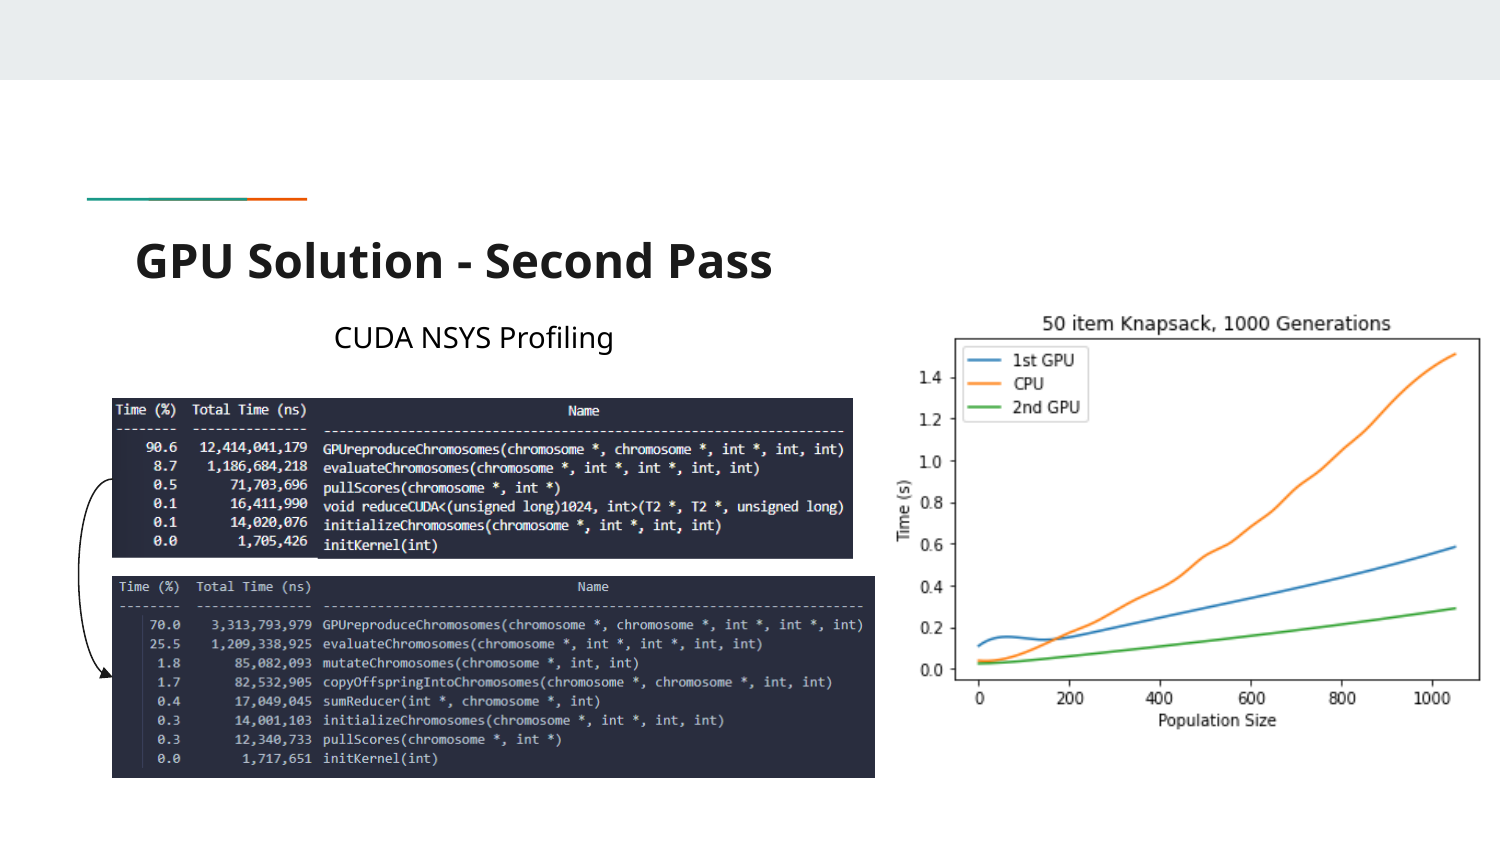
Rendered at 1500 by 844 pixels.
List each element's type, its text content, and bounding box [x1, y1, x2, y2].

text_box CUDA NSYS Profiling [236, 304, 712, 369]
picture [886, 303, 1491, 739]
picture [112, 576, 876, 779]
title GPU Solution - Second Pass [119, 216, 1381, 305]
picture [112, 398, 853, 560]
